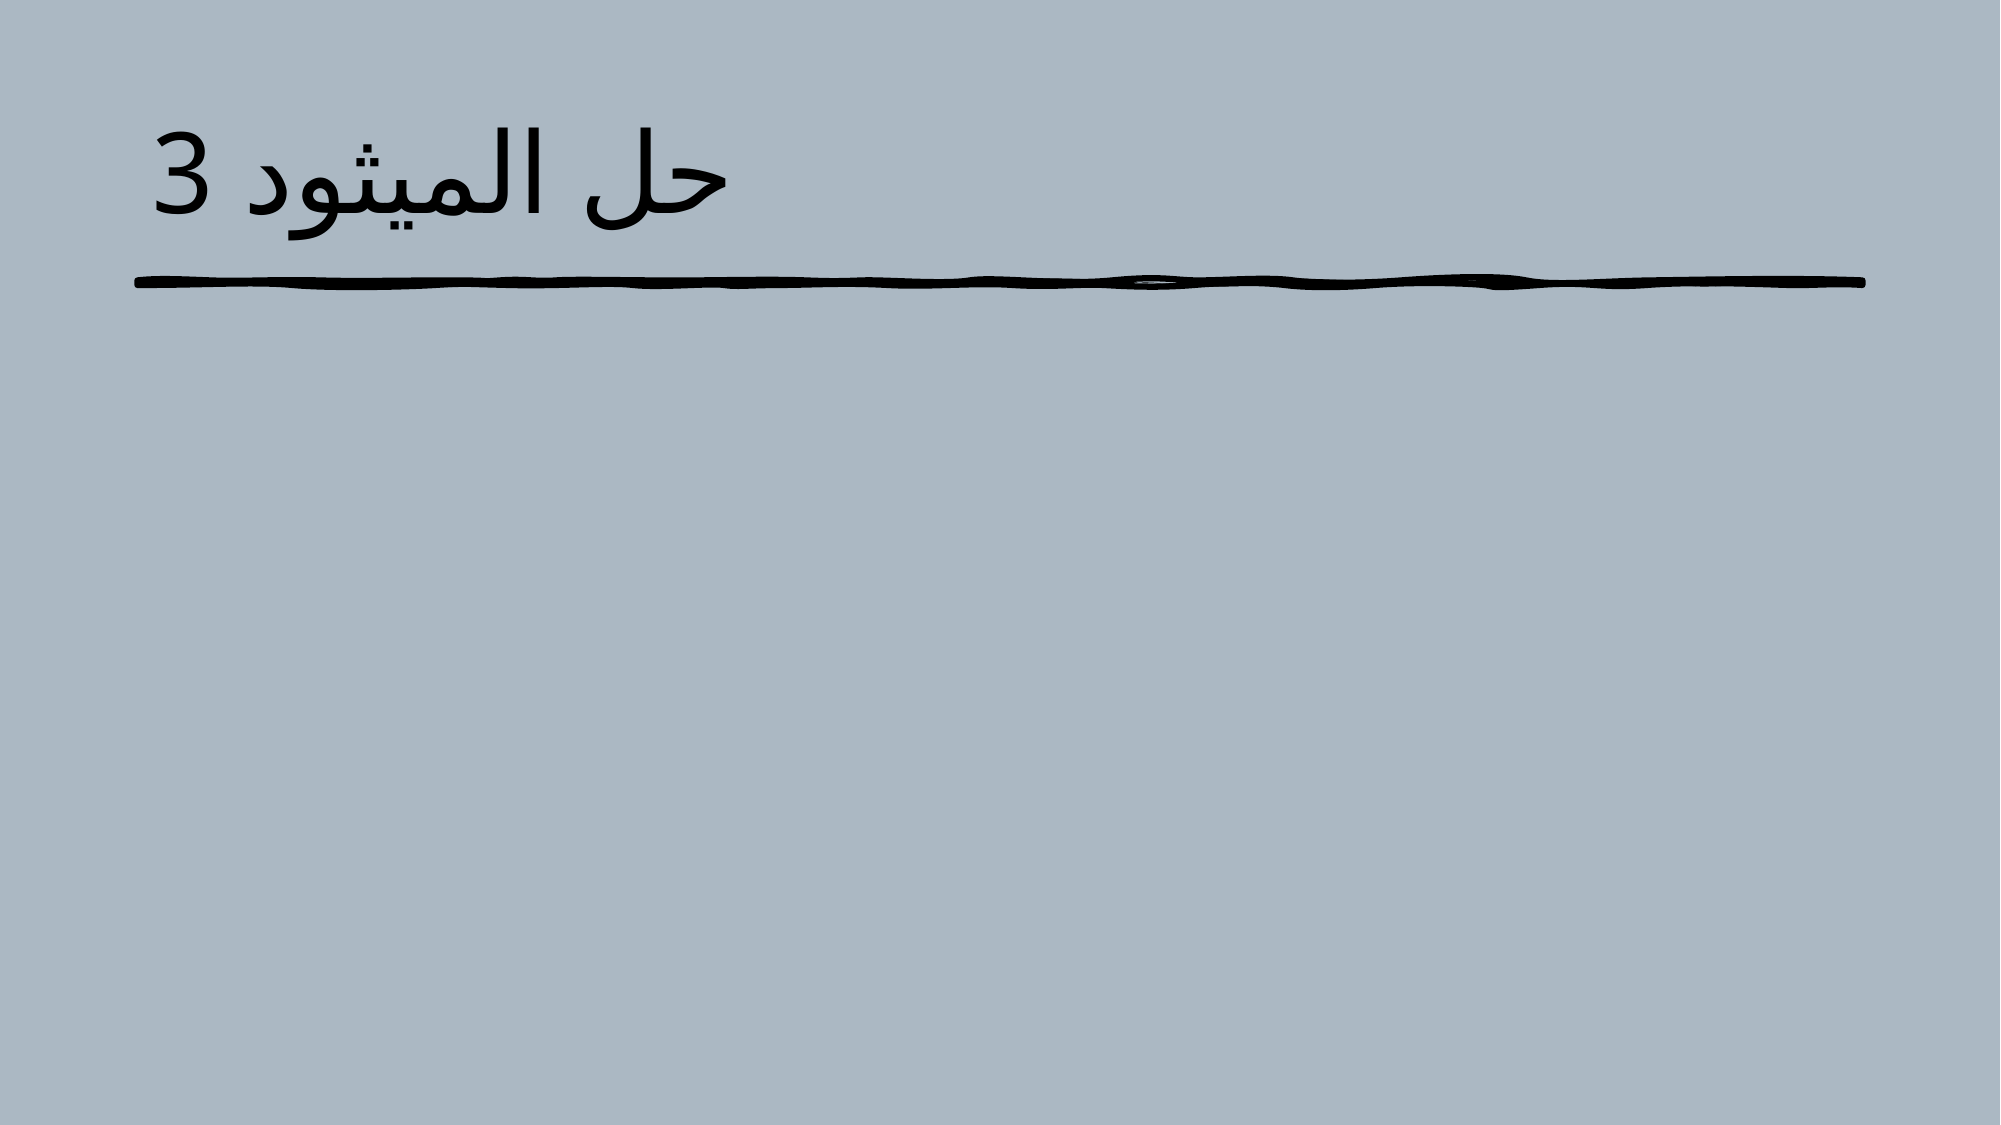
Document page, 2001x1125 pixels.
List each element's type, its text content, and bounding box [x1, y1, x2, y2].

title حل الميثود 3 [137, 59, 1863, 278]
